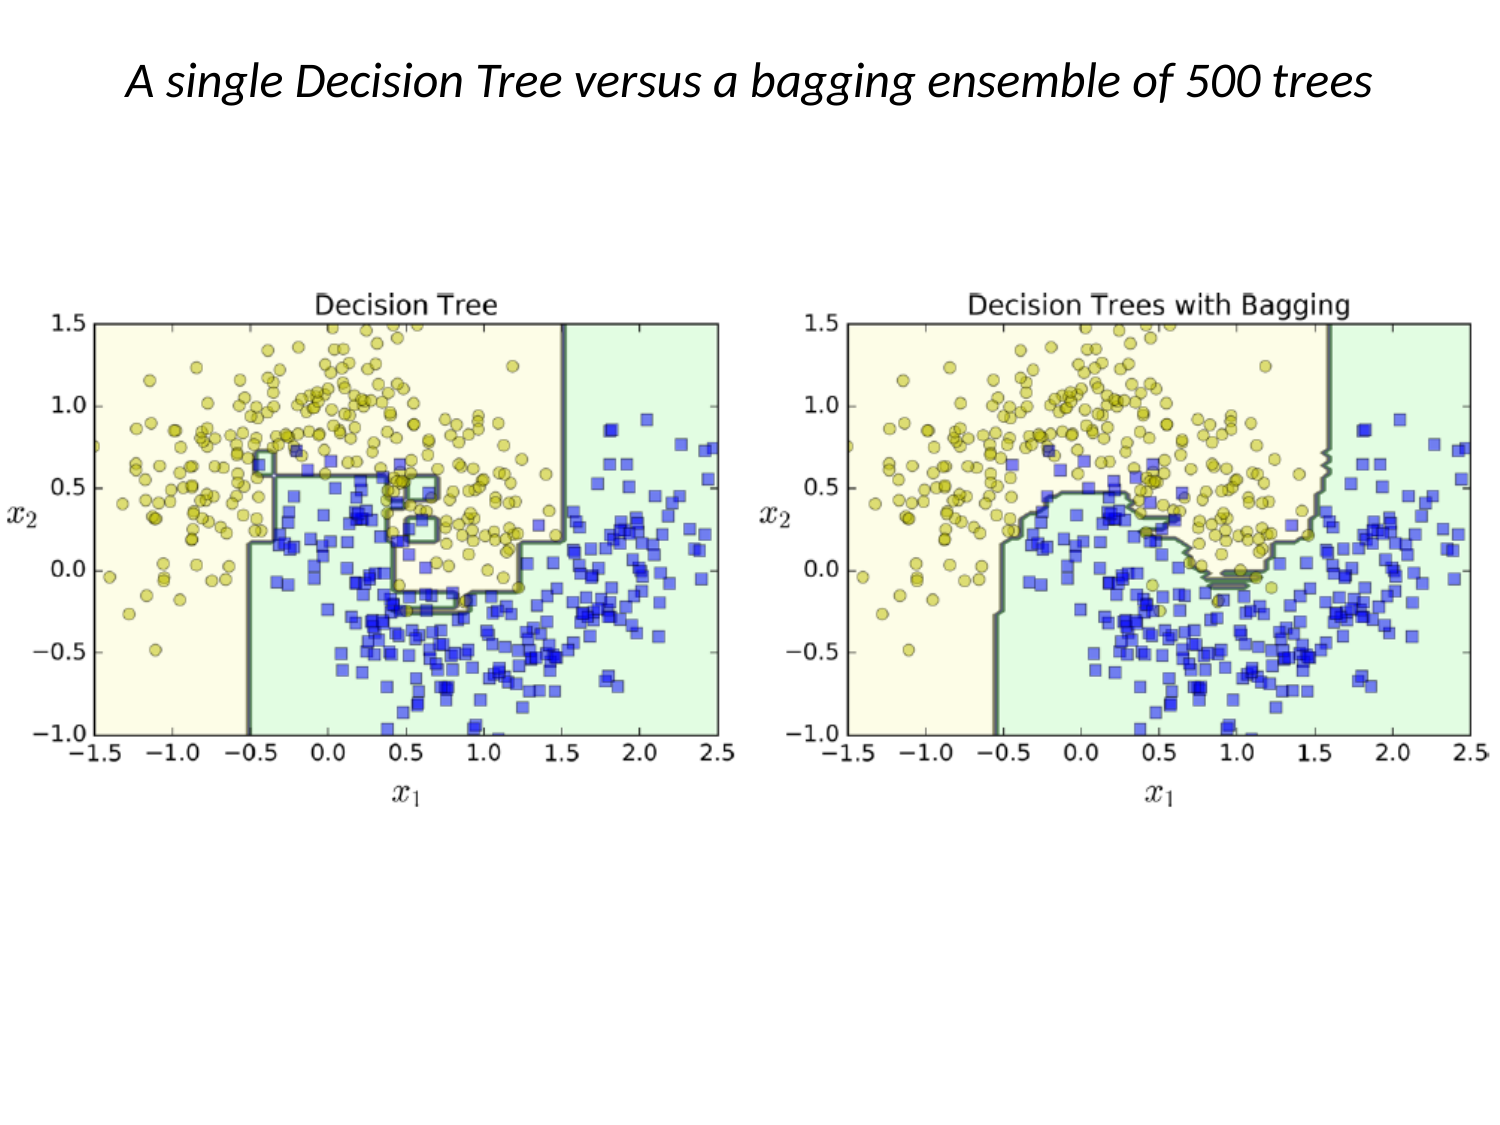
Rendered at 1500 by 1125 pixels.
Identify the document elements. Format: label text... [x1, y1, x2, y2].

title A single Decision Tree versus a bagging ensemble of 500 trees [75, 0, 1425, 172]
picture [0, 284, 1500, 816]
